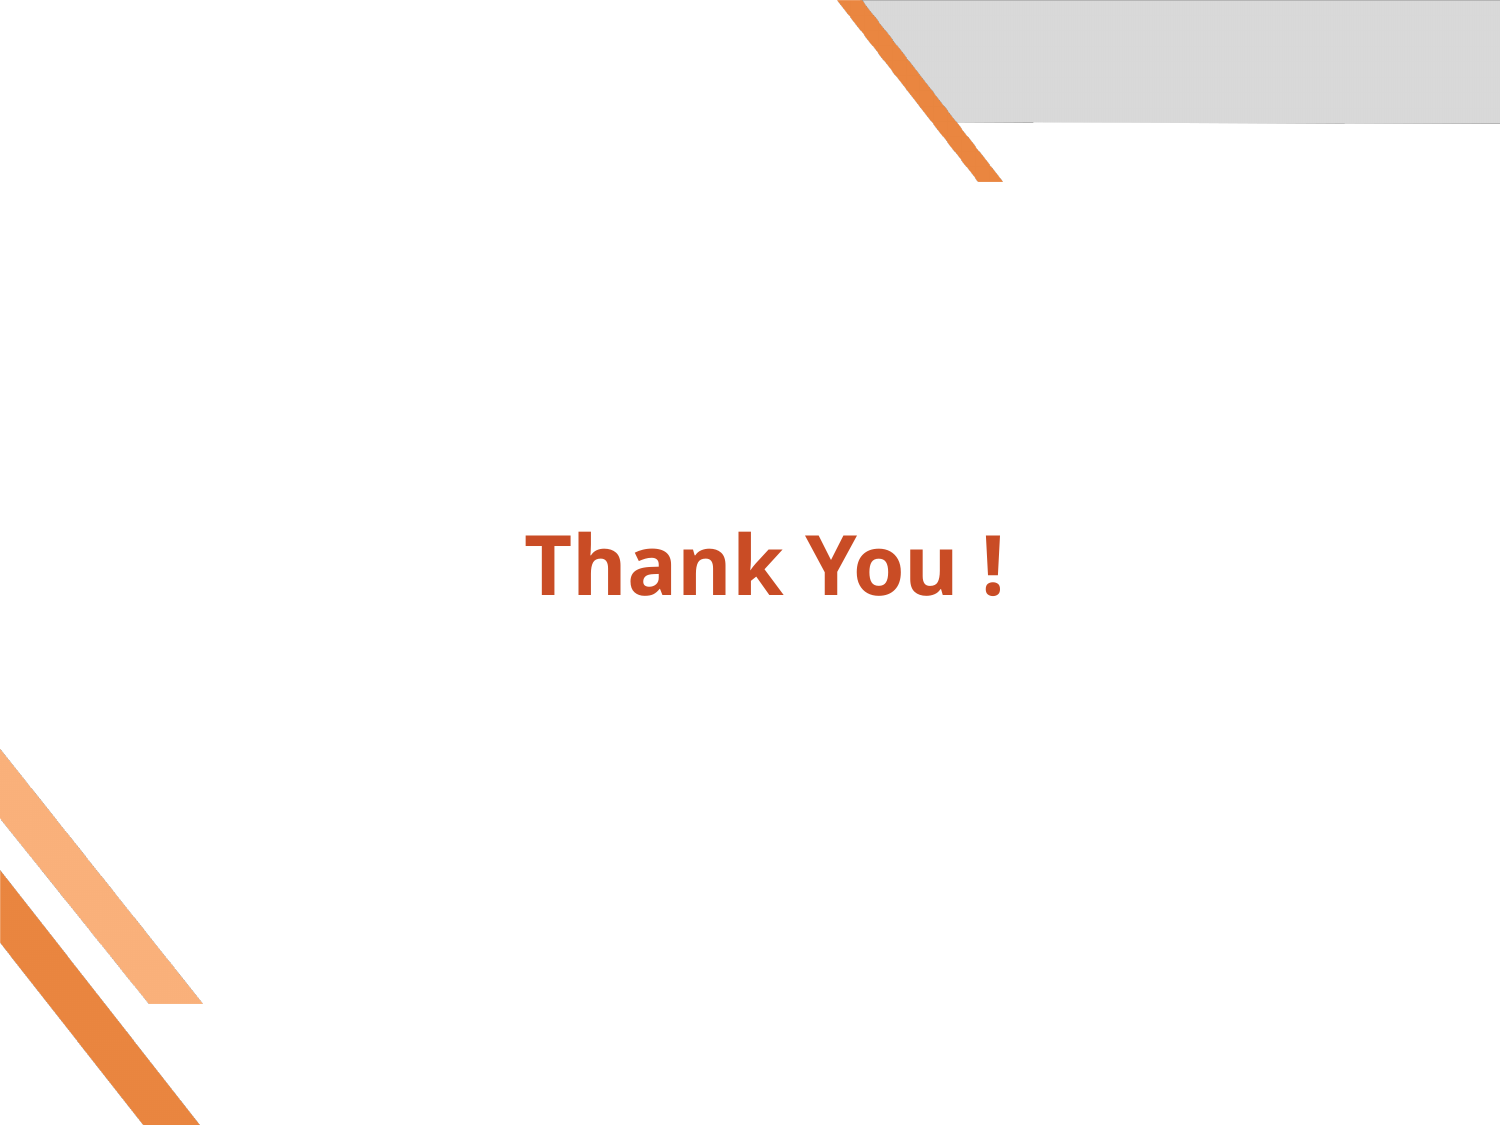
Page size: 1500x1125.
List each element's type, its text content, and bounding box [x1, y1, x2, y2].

title Thank You ! [350, 496, 1150, 628]
picture [0, 745, 203, 1125]
picture [837, 0, 1500, 182]
